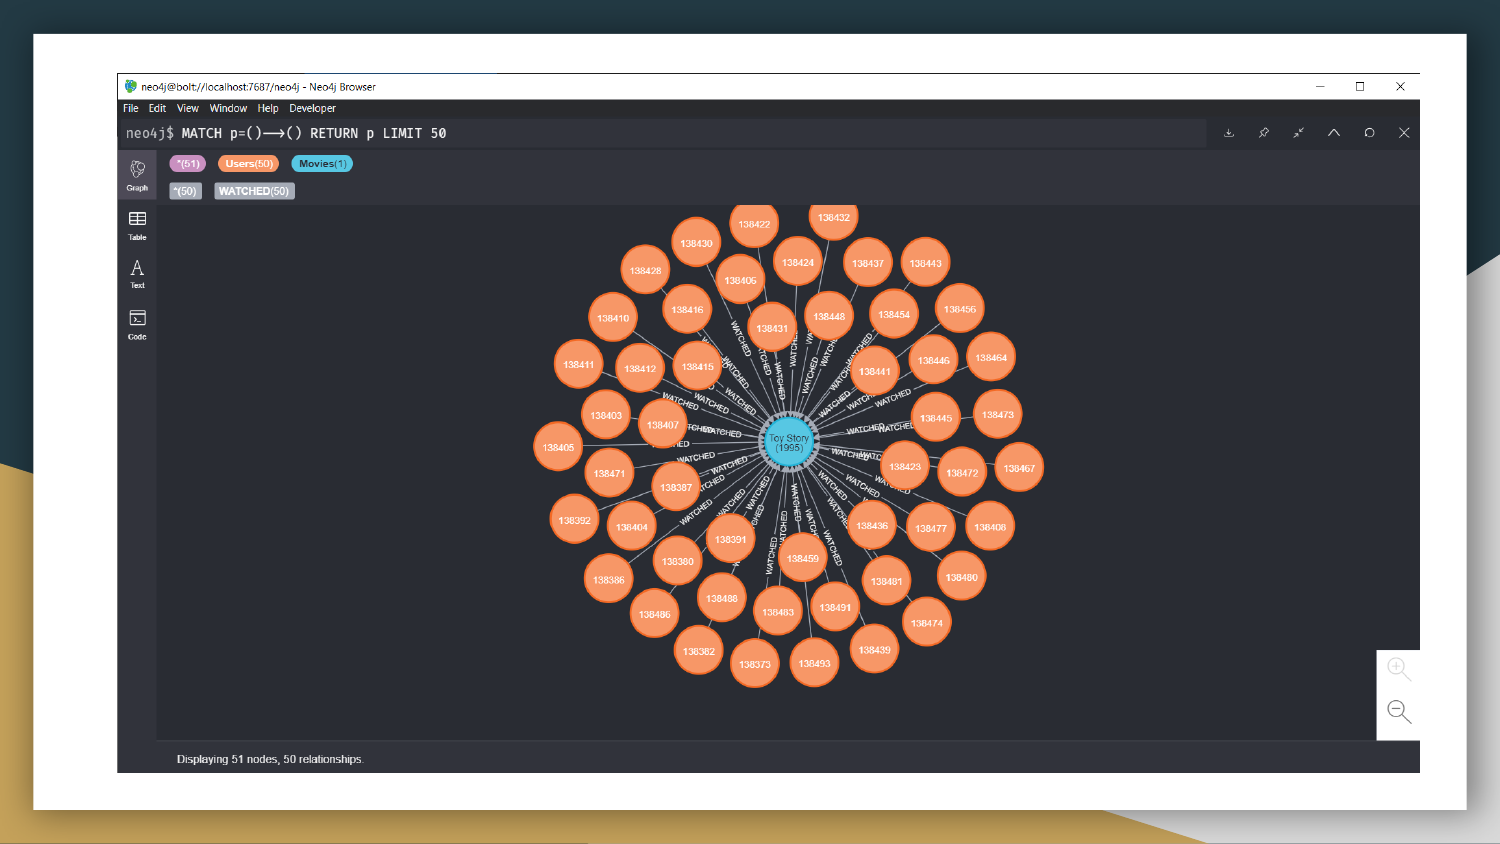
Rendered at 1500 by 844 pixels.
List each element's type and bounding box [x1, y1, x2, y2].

picture [117, 73, 1420, 773]
